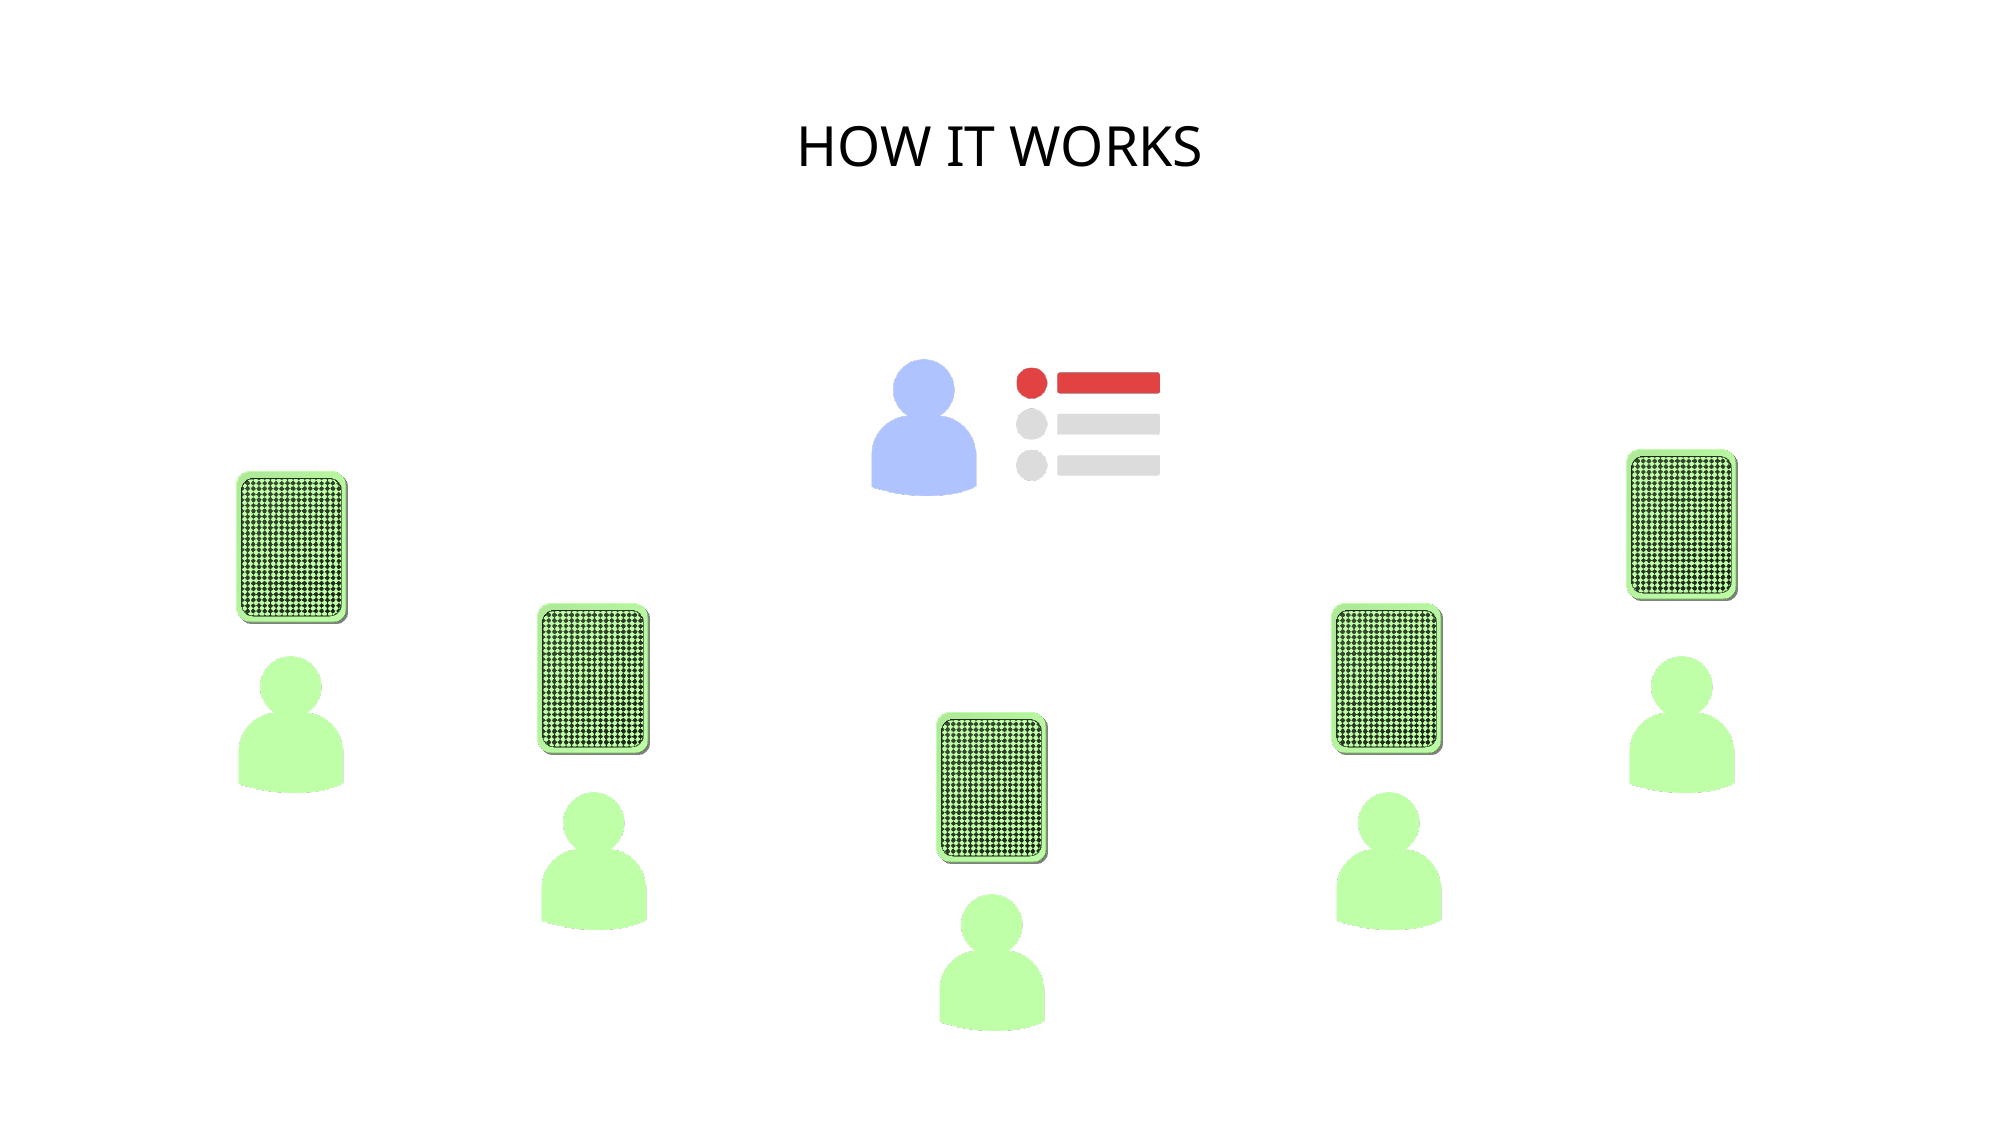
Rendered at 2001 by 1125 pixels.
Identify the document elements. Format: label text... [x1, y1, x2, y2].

text_box [118, 41, 1876, 1073]
picture [1613, 656, 1750, 794]
picture [537, 603, 650, 755]
picture [936, 712, 1048, 864]
picture [525, 793, 662, 930]
picture [855, 359, 992, 496]
text_box HOW IT WORKS [386, 103, 1614, 186]
picture [236, 471, 348, 624]
picture [1016, 352, 1160, 496]
picture [923, 894, 1061, 1031]
picture [222, 656, 359, 794]
picture [1331, 603, 1443, 755]
picture [1626, 449, 1738, 601]
picture [1320, 793, 1457, 930]
